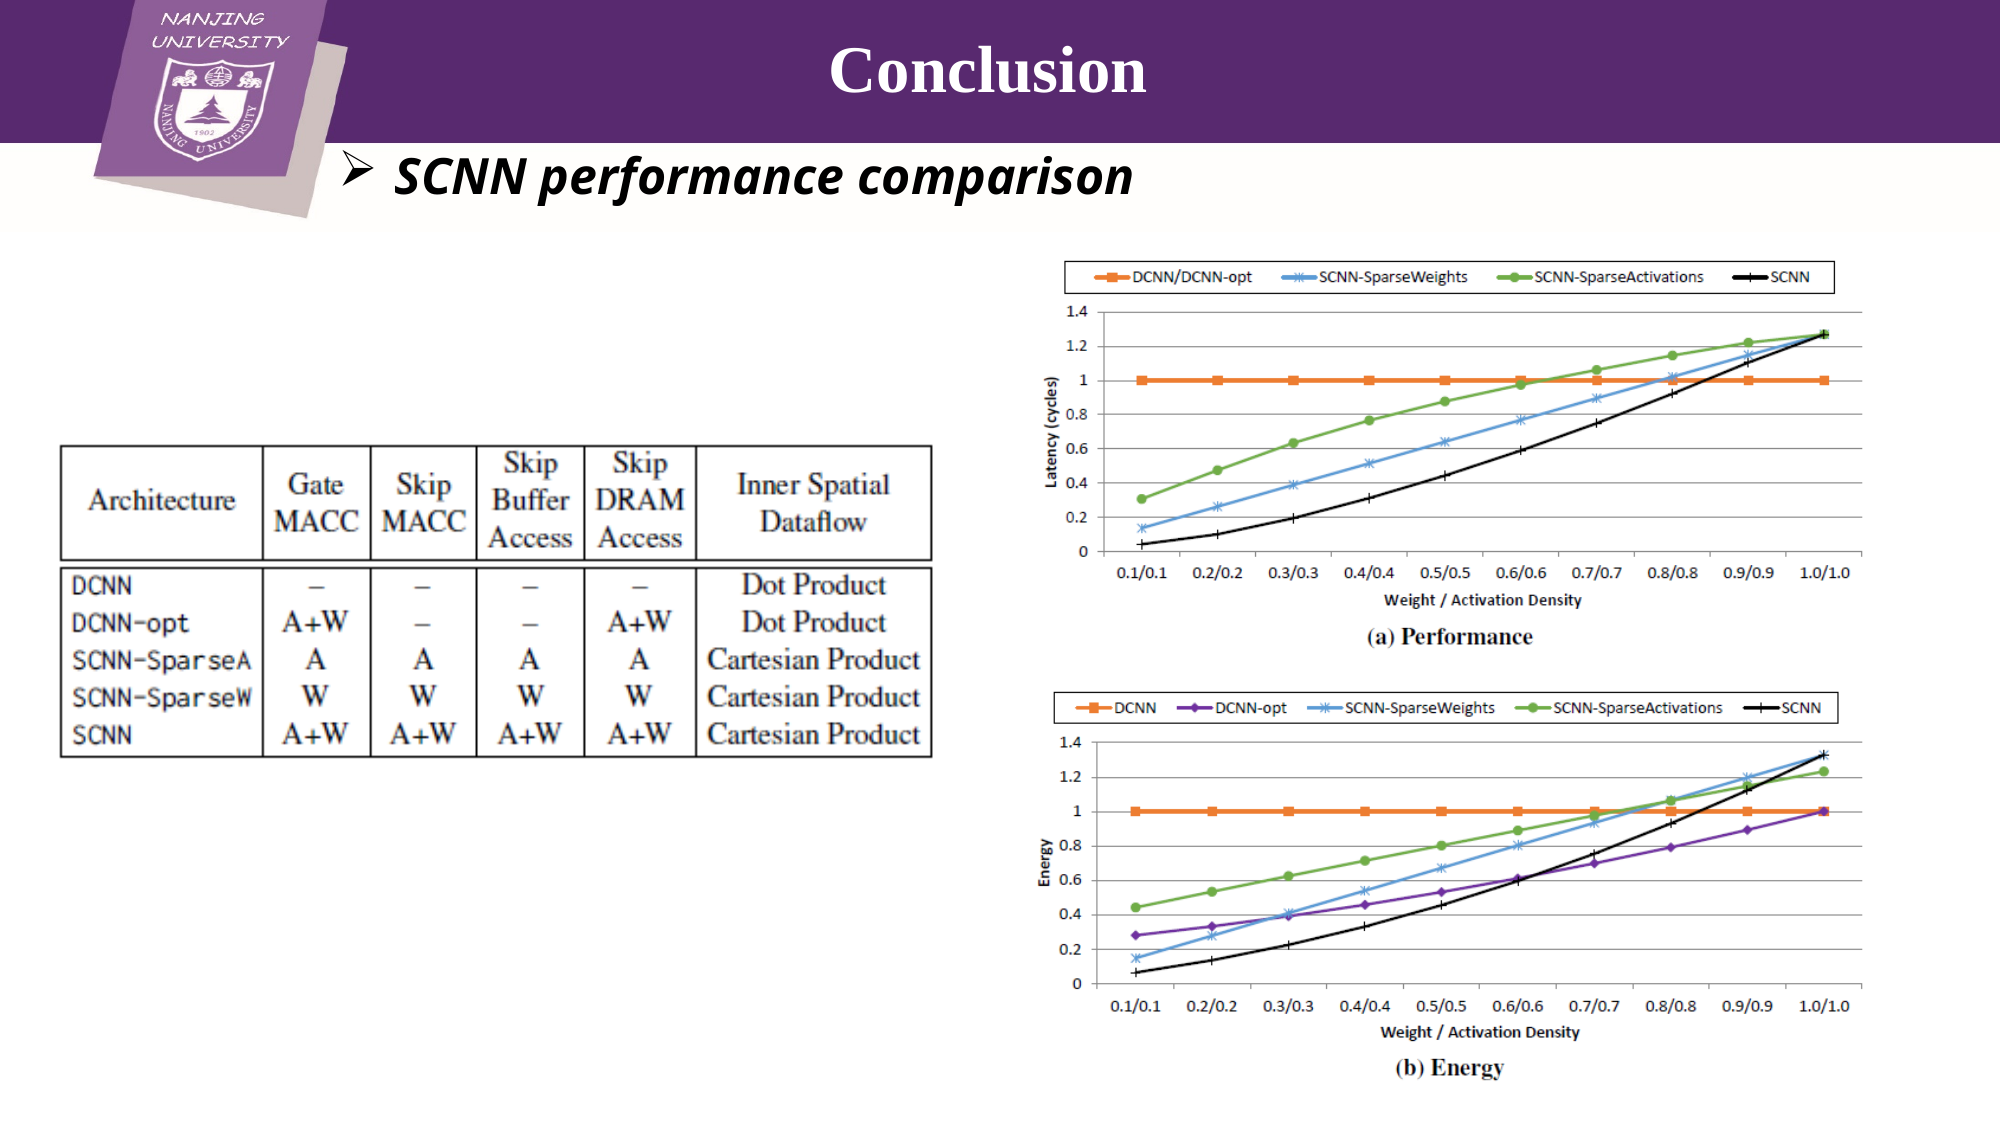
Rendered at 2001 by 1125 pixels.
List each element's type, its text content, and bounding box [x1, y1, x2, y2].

text_box [249, 0, 1754, 75]
title Conclusion [350, 37, 1626, 106]
text_box SCNN performance comparison [323, 137, 2000, 212]
picture [0, 0, 2000, 232]
picture [54, 444, 941, 776]
picture [1023, 242, 1886, 1086]
